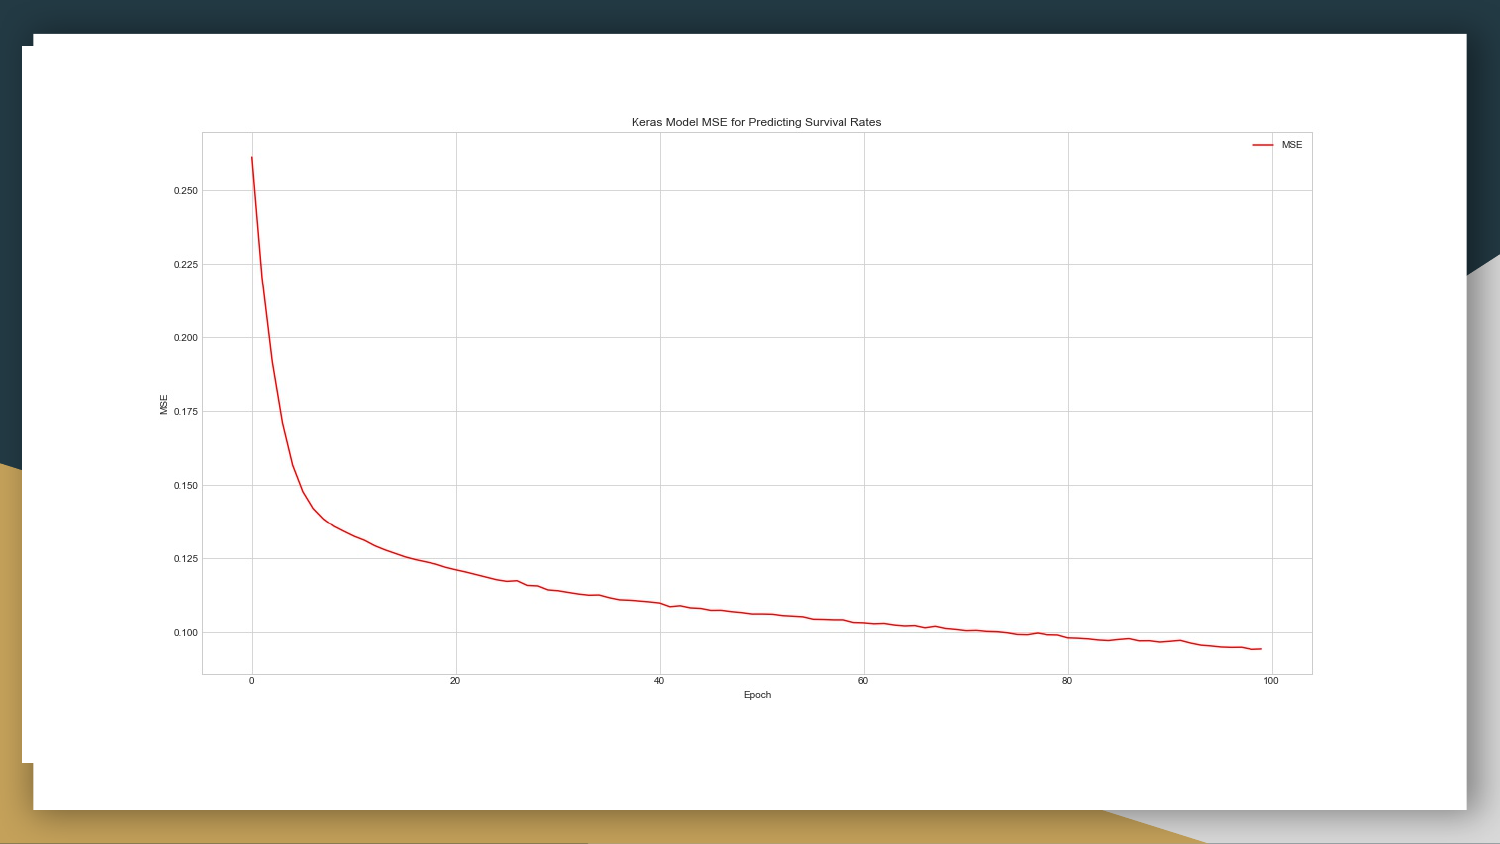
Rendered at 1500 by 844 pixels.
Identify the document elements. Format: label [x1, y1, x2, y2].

picture [21, 45, 1456, 763]
